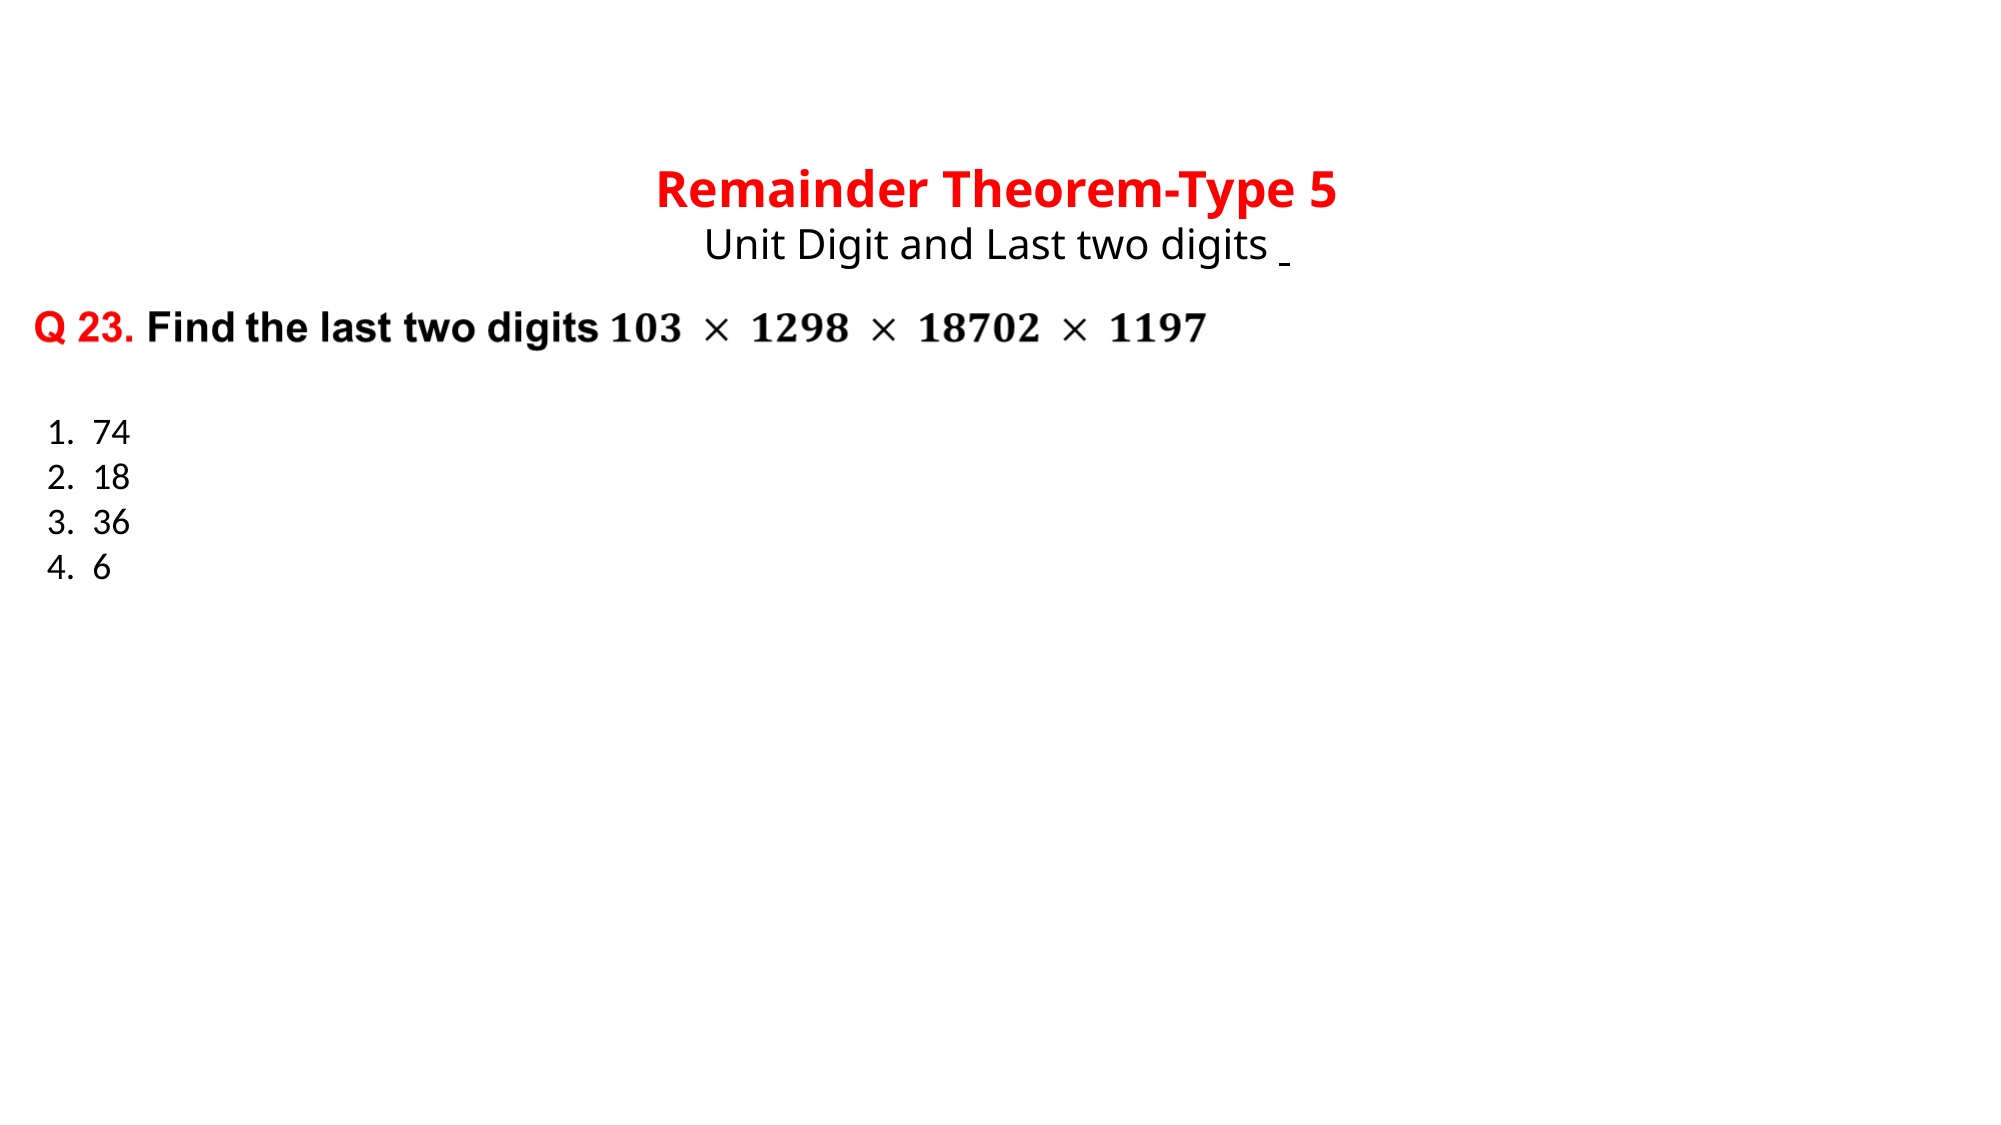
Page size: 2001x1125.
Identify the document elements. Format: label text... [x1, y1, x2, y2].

text_box Remainder Theorem-Type 5 Unit Digit and Last two digits [139, 150, 1855, 276]
text_box 1. 74 2. 18 3. 36 4. 6 [31, 399, 1032, 595]
text_box [18, 293, 2000, 410]
